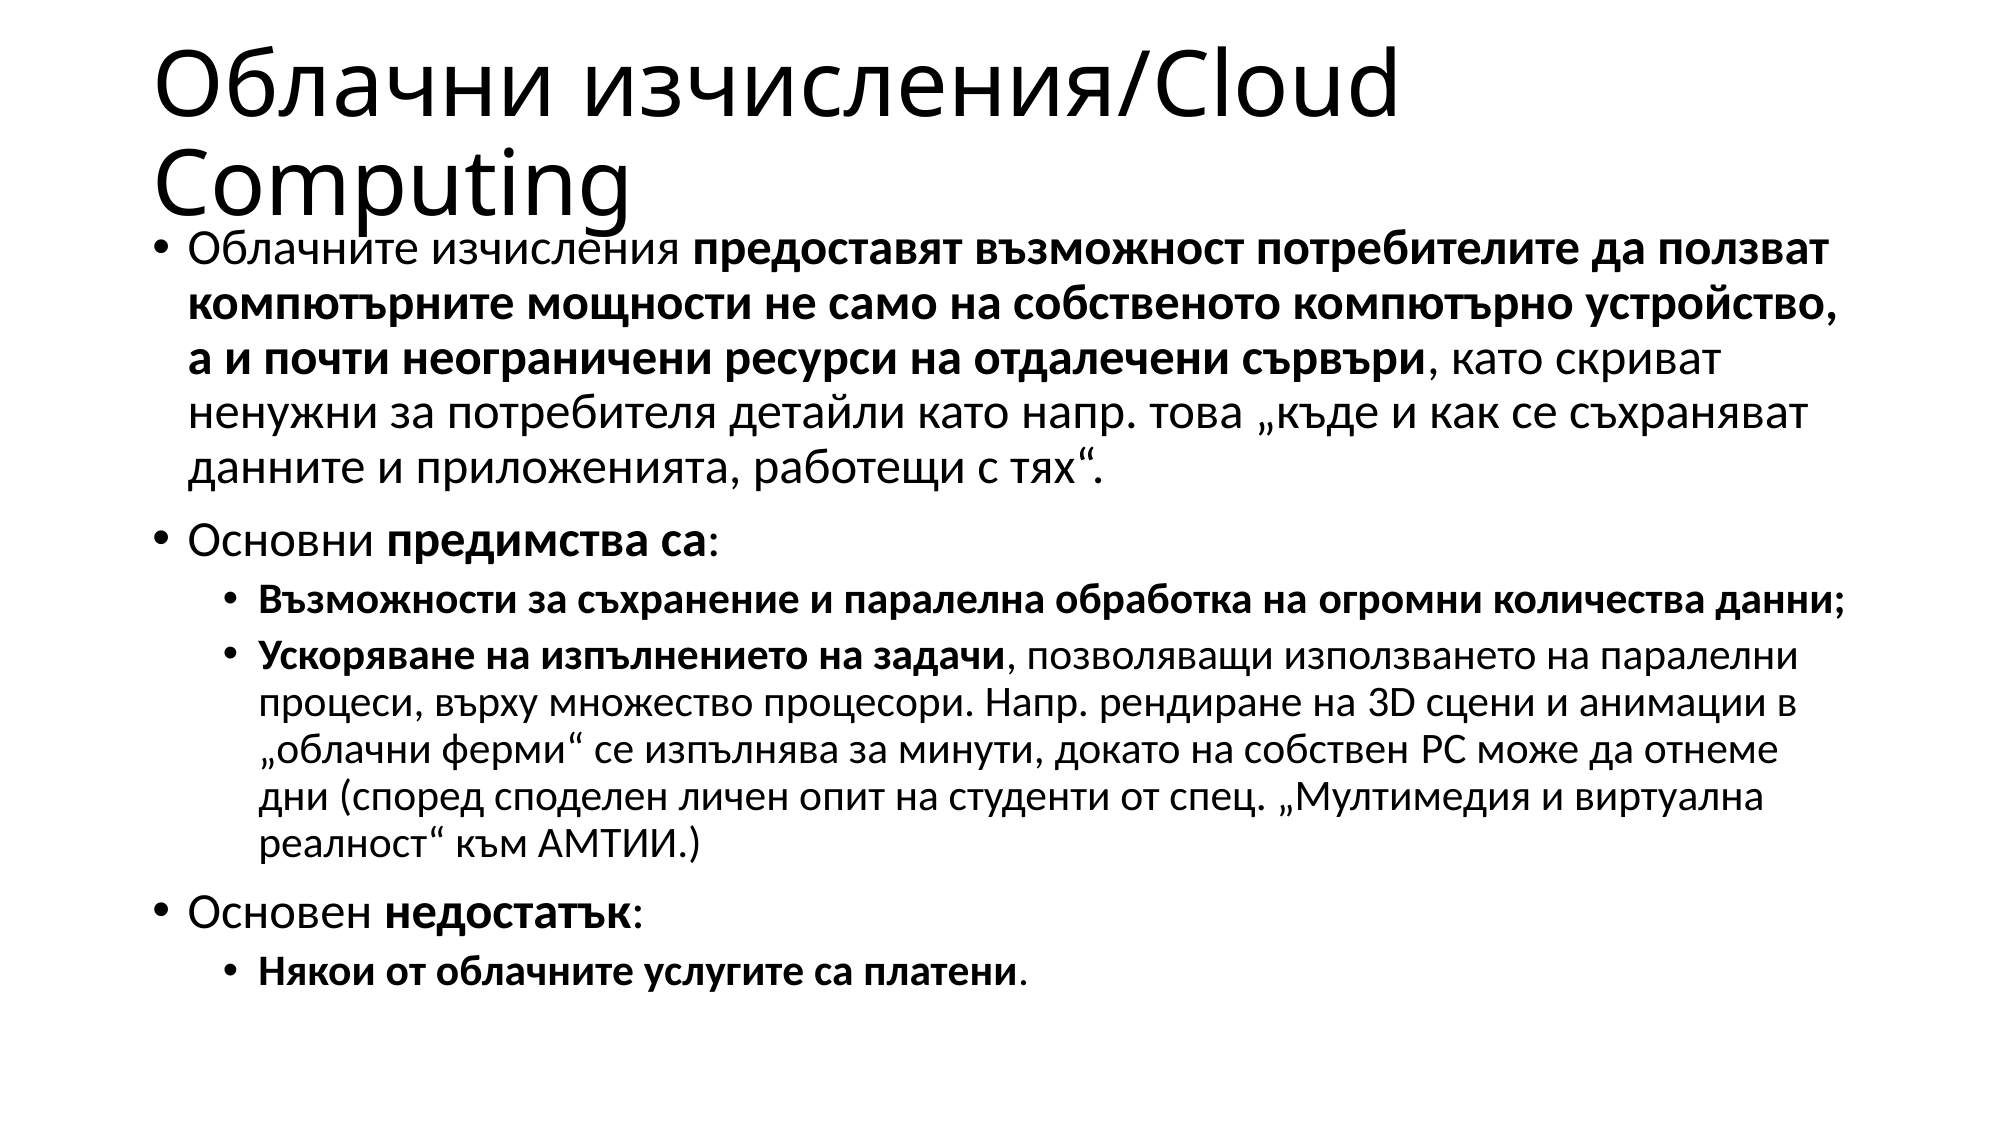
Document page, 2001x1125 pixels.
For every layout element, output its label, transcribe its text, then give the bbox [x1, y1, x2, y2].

list Облачните изчисления предоставят възможност потребителите да ползват компютърните мощности не само на собственото компютърно устройство, а и почти неограничени ресурси на отдалечени сървъри, като скриват ненужни за потребителя детайли като напр. това „къде и как се съхраняват данните и приложенията, работещи с тях“. Основни предимства са: Възможности за съхранение и паралелна обработка на огромни количества данни; Ускоряване на изпълнението на задачи, позволяващи използването на паралелни процеси, върху множество процесори. Напр. рендиране на 3D сцени и анимации в „облачни ферми“ се изпълнява за минути, докато на собствен PC може да отнеме дни (според споделен личен опит на студенти от спец. „Мултимедия и виртуална реалност“ към АМТИИ.) Основен недостатък: Някои от облачните услугите са платени. [137, 213, 1863, 1041]
title Облачни изчисления/Cloud Computing [137, 59, 1863, 213]
